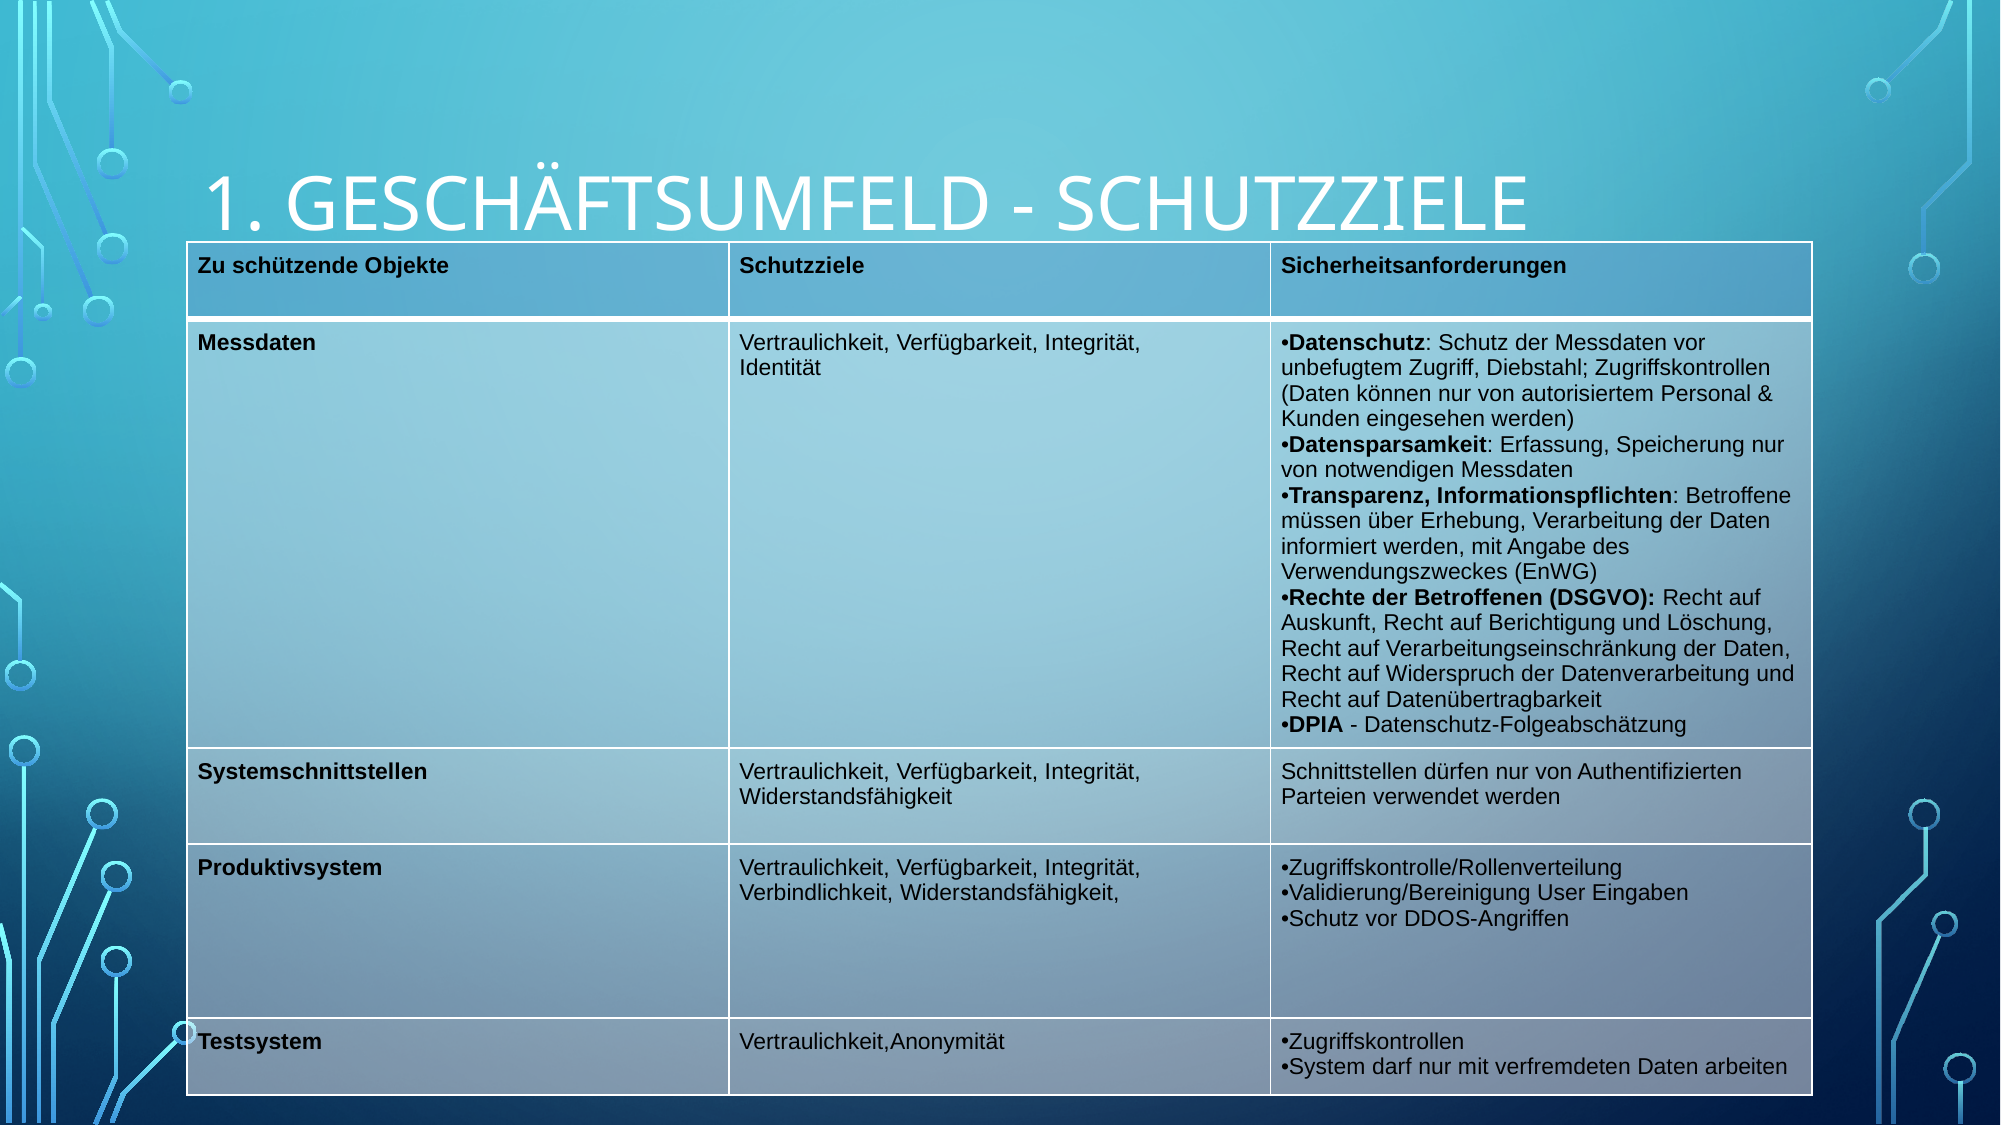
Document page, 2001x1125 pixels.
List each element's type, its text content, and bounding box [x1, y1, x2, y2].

table_cell Zugriffskontrolle/Rollenverteilung Validierung/Bereinigung User Eingaben Schutz vor DDOS-Angriffen [1271, 845, 1811, 1017]
table_cell Produktivsystem [188, 845, 728, 1017]
table_cell Testsystem [188, 1019, 728, 1094]
table_header Zu schützende Objekte [188, 243, 728, 316]
table_cell Vertraulichkeit, Verfügbarkeit, Integrität, Widerstandsfähigkeit [730, 749, 1270, 843]
table_cell Vertraulichkeit,Anonymität [730, 1019, 1270, 1094]
table_header Schutzziele [730, 243, 1270, 316]
table_cell Vertraulichkeit, Verfügbarkeit, Integrität, Verbindlichkeit, Widerstandsfähigkeit, [730, 845, 1270, 1017]
table_cell Zugriffskontrollen System darf nur mit verfremdeten Daten arbeiten [1271, 1019, 1811, 1094]
table_cell Systemschnittstellen [188, 749, 728, 843]
table_cell Messdaten [188, 322, 728, 747]
table_cell Schnittstellen dürfen nur von Authentifizierten Parteien verwendet werden [1271, 749, 1811, 843]
title 1. Geschäftsumfeld - Schutzziele [187, 101, 1813, 241]
table_cell Datenschutz: Schutz der Messdaten vor unbefugtem Zugriff, Diebstahl; Zugriffskontrollen (Daten können nur von autorisiertem Personal & Kunden eingesehen werden) Datensparsamkeit: Erfassung, Speicherung nur von notwendigen Messdaten Transparenz, Informationspflichten: Betroffene müssen über Erhebung, Verarbeitung der Daten informiert werden, mit Angabe des Verwendungszweckes (EnWG) Rechte der Betroffenen (DSGVO): Recht auf Auskunft, Recht auf Berichtigung und Löschung, Recht auf Verarbeitungseinschränkung der Daten, Recht auf Widerspruch der Datenverarbeitung und Recht auf Datenübertragbarkeit DPIA - Datenschutz-Folgeabschätzung [1271, 322, 1811, 747]
table_header Sicherheitsanforderungen [1271, 243, 1811, 316]
table_cell Vertraulichkeit, Verfügbarkeit, Integrität, Identität [730, 322, 1270, 747]
